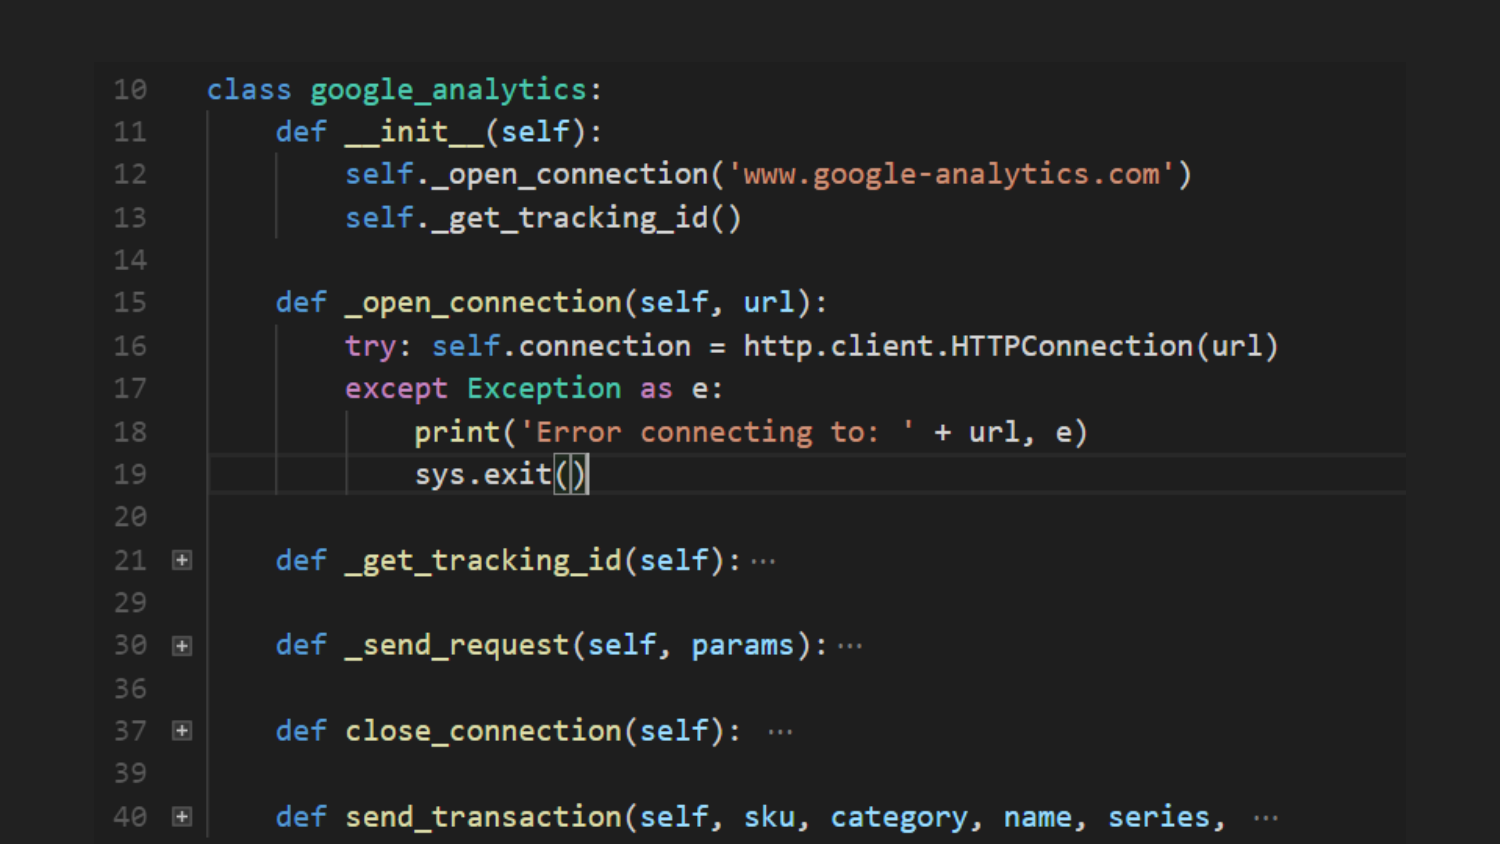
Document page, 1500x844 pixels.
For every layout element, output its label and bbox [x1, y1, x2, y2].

picture [94, 61, 1406, 844]
